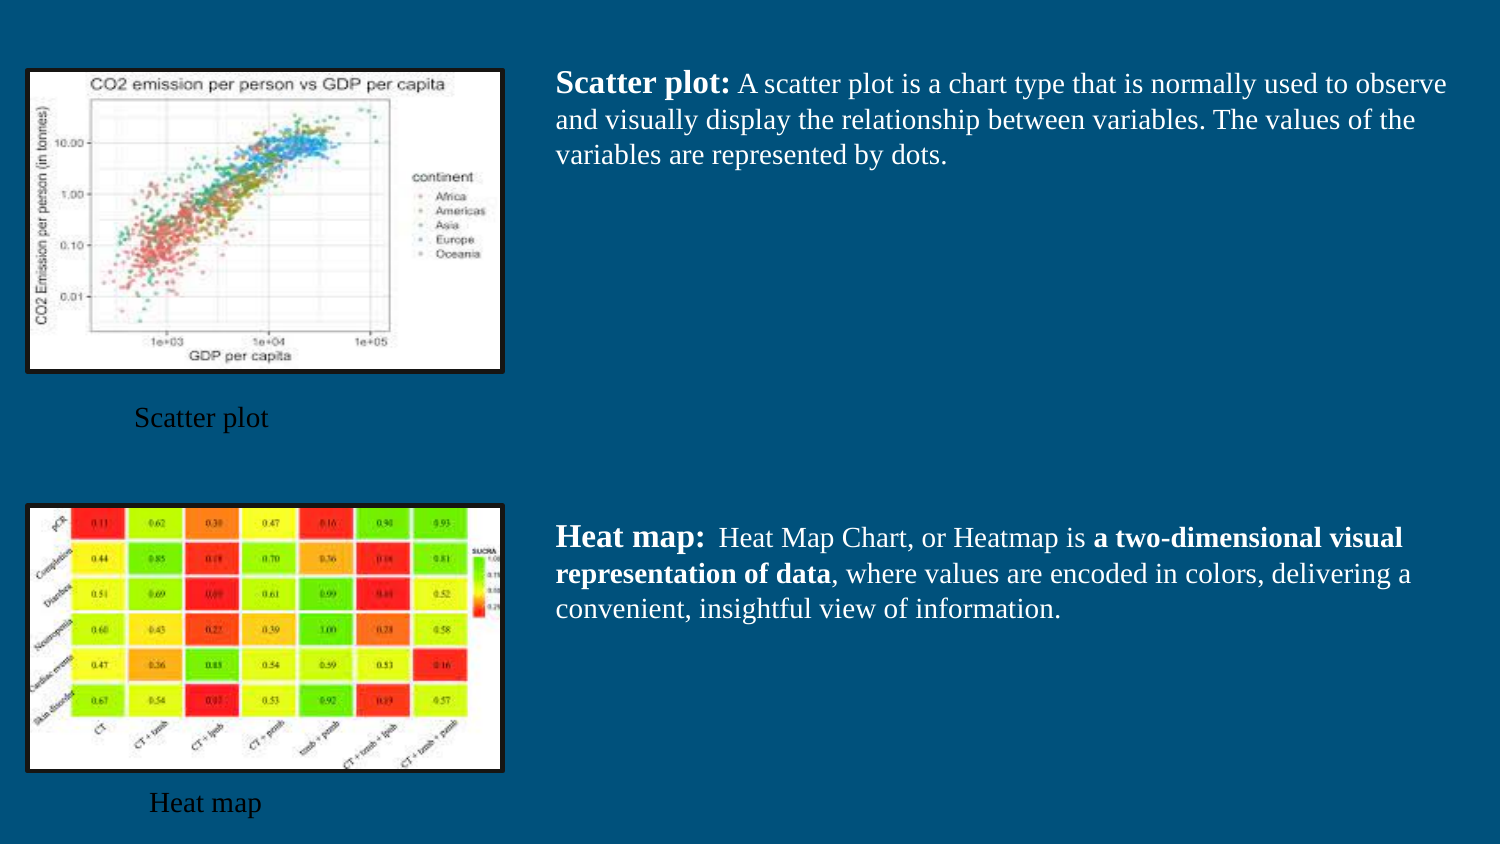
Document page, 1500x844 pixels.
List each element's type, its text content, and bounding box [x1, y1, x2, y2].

picture [29, 507, 501, 770]
text_box Scatter plot: A scatter plot is a chart type that is normally used to observe and visually display the relationship between variables. The values of the variables are represented by dots. Heat map: Heat Map Chart, or Heatmap is a two-dimensional visual representation of data, where values are encoded in colors, delivering a convenient, insightful view of information. [540, 45, 1469, 675]
text_box Heat map [134, 778, 370, 834]
picture [29, 72, 501, 370]
text_box Scatter plot [119, 383, 385, 449]
